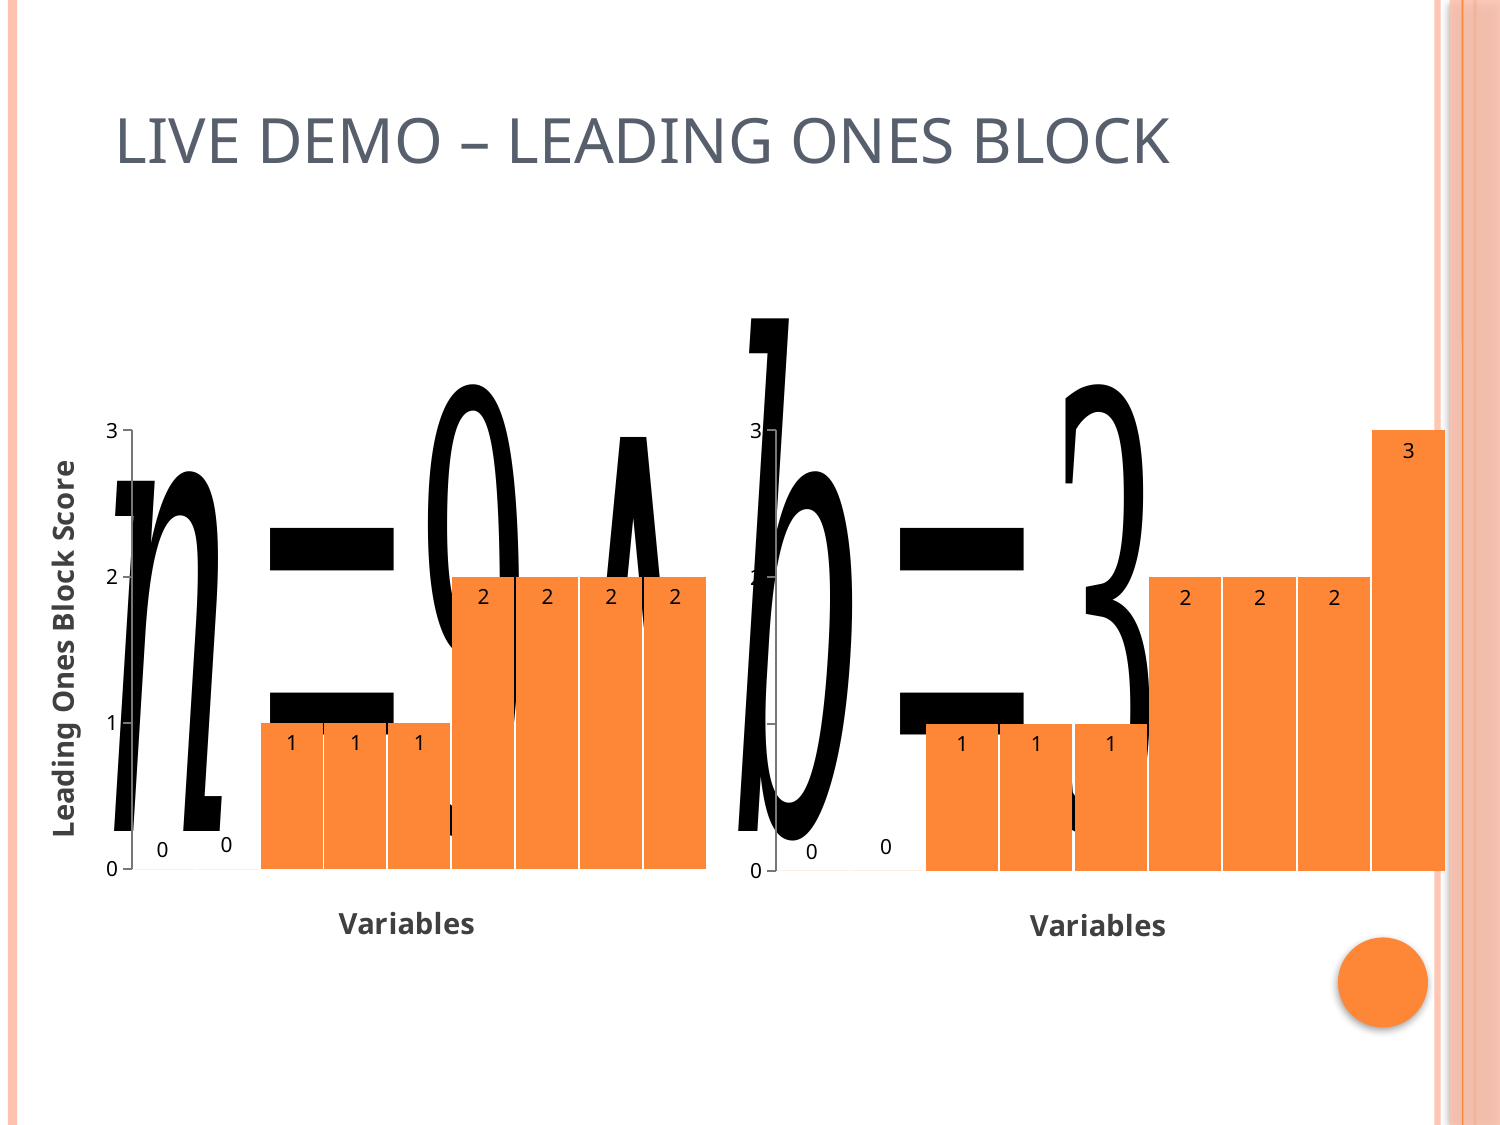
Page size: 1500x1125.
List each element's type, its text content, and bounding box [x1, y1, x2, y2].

chart [734, 404, 1461, 980]
chart [6, 404, 722, 979]
title Live Demo – Leading Ones Block [99, 56, 1257, 183]
